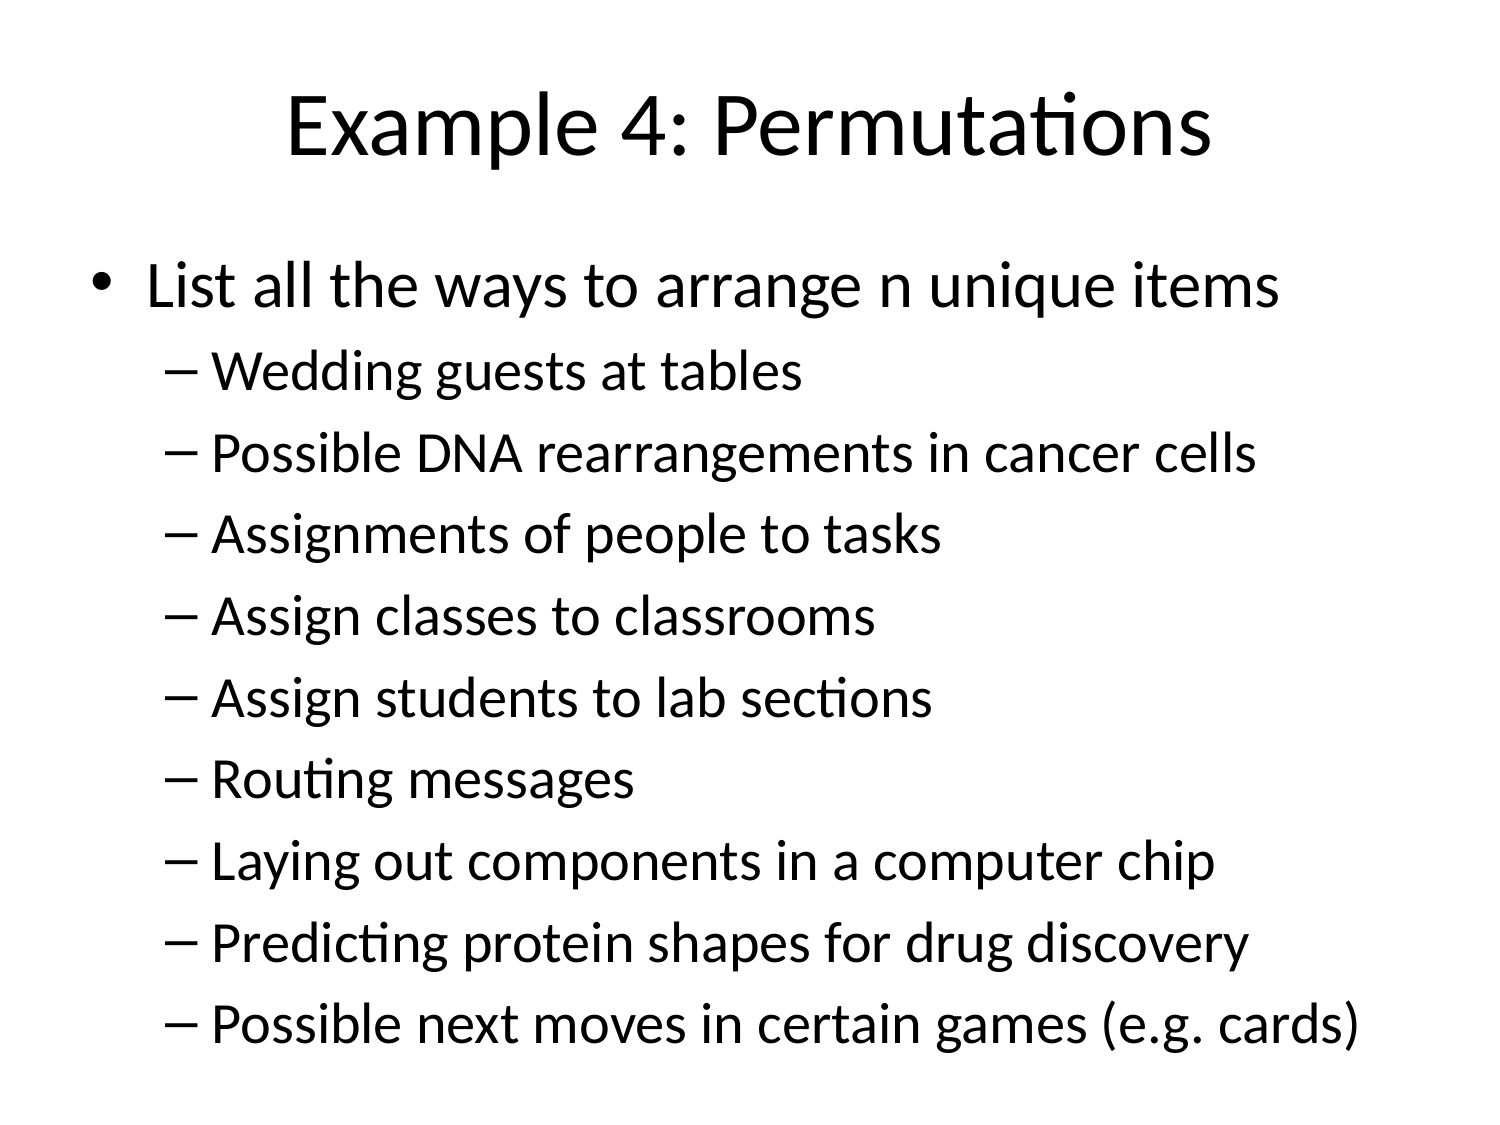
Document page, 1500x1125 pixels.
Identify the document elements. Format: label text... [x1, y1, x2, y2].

list List all the ways to arrange n unique items Wedding guests at tables Possible DNA rearrangements in cancer cells Assignments of people to tasks Assign classes to classrooms Assign students to lab sections Routing messages Laying out components in a computer chip Predicting protein shapes for drug discovery Possible next moves in certain games (e.g. cards) [75, 233, 1425, 958]
title Example 4: Permutations [75, 45, 1425, 193]
